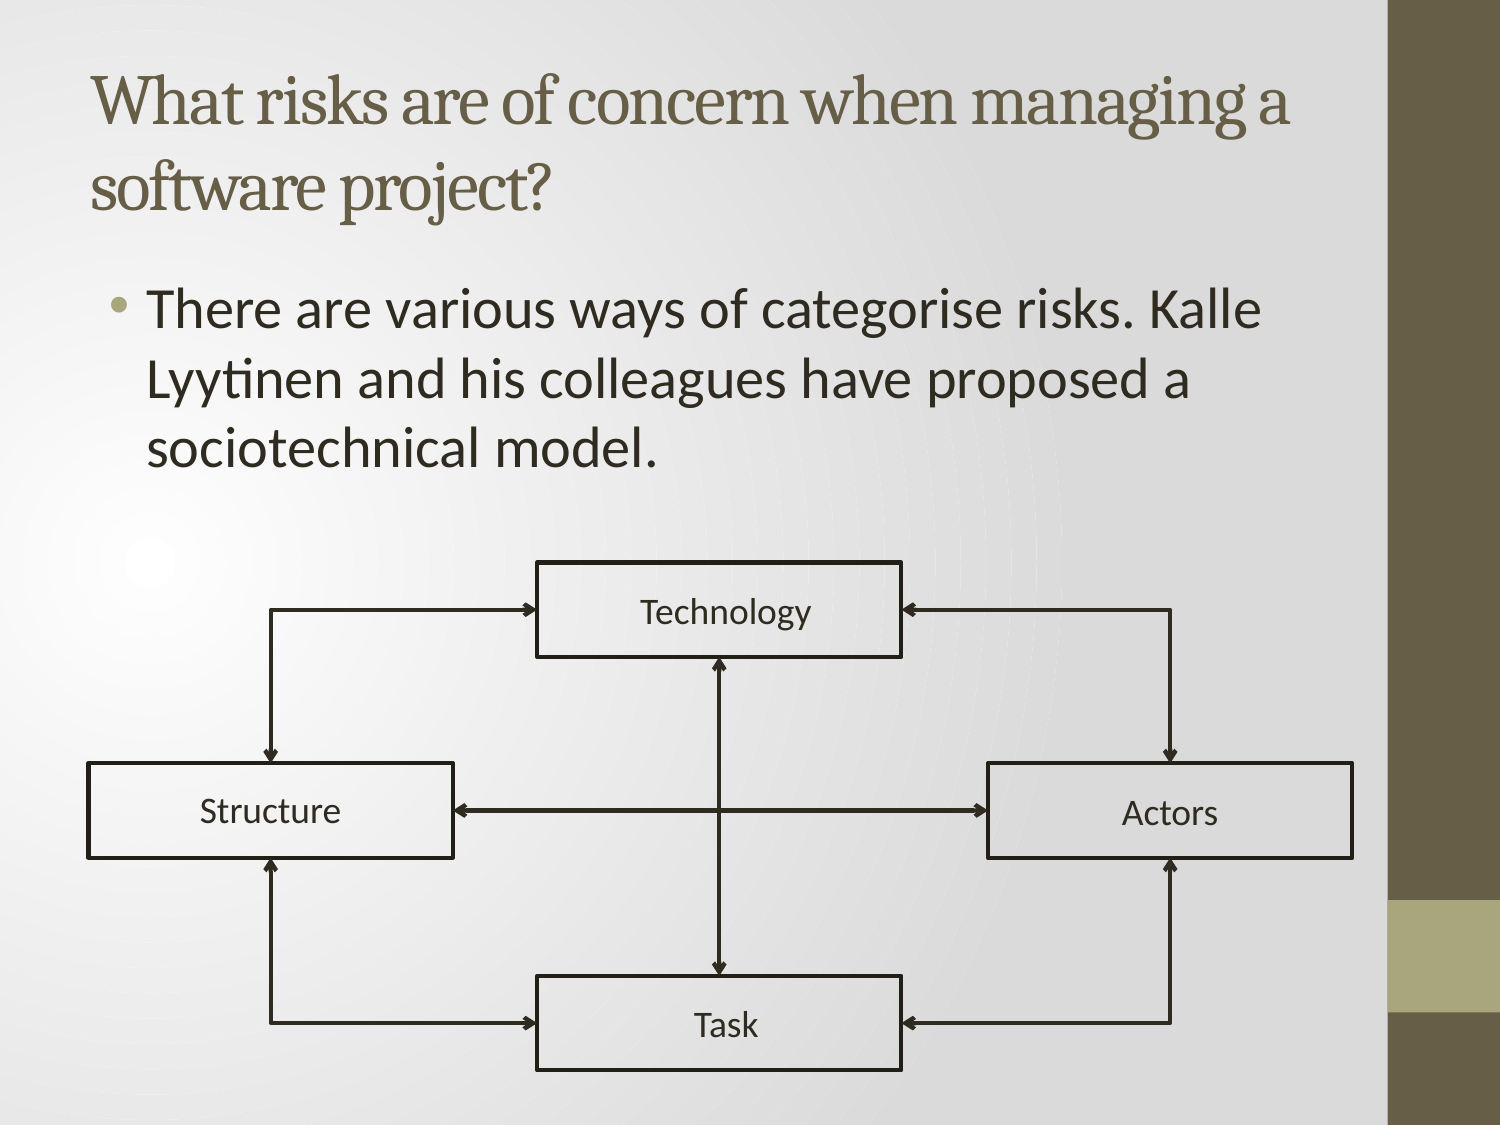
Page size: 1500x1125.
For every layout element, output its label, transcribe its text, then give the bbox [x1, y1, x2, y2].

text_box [87, 561, 1353, 1071]
title What risks are of concern when managing a software project? [75, 45, 1325, 233]
list There are various ways of categorise risks. Kalle Lyytinen and his colleagues have proposed a sociotechnical model. [75, 262, 1325, 1050]
